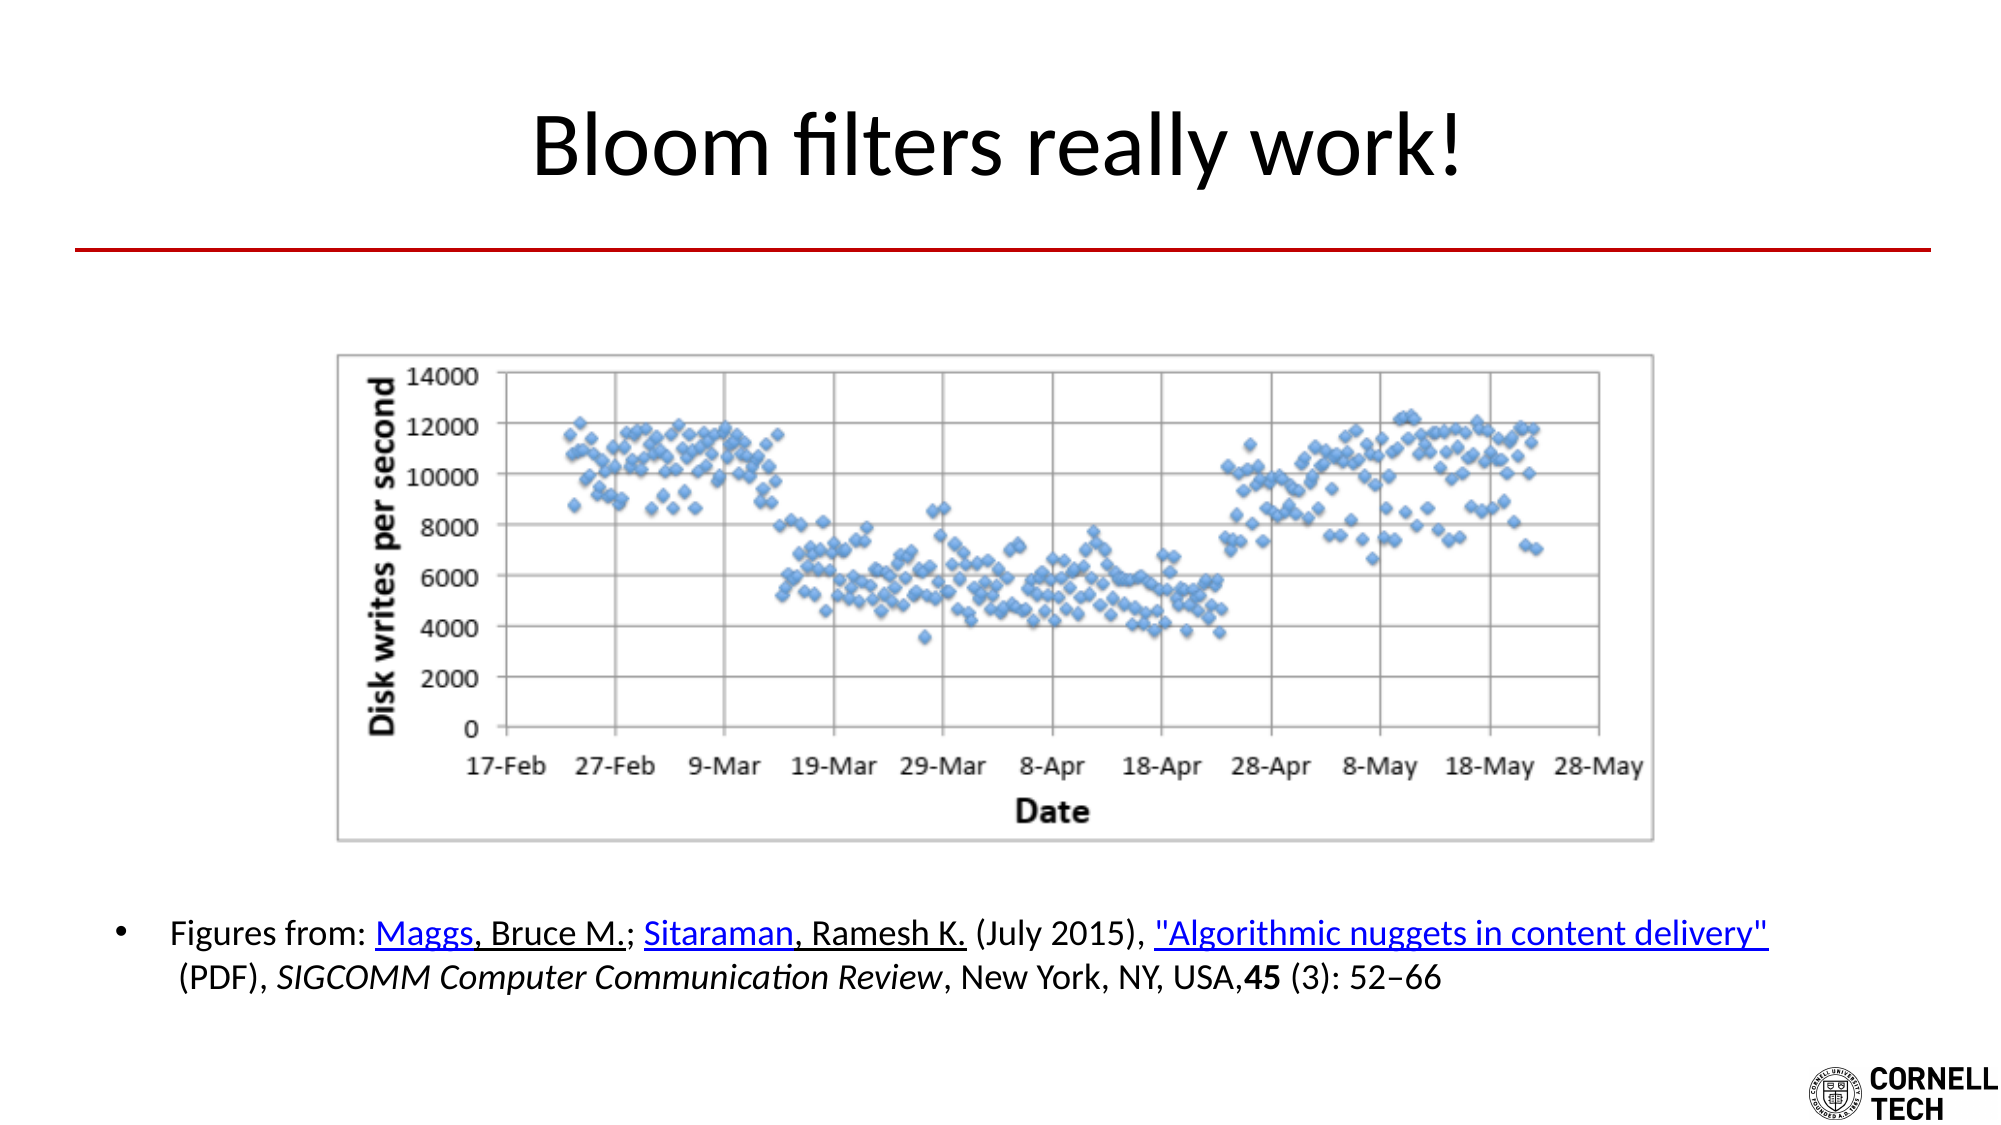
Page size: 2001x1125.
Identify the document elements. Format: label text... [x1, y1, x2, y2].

title Bloom filters really work! [99, 45, 1900, 233]
list Figures from: Maggs, Bruce M.; Sitaraman, Ramesh K. (July 2015), "Algorithmic nuggets in content delivery" (PDF), SIGCOMM Computer Communication Review, New York, NY, USA,45 (3): 52–66 [99, 901, 1900, 1005]
picture [1809, 1067, 1998, 1120]
picture [295, 323, 1705, 888]
